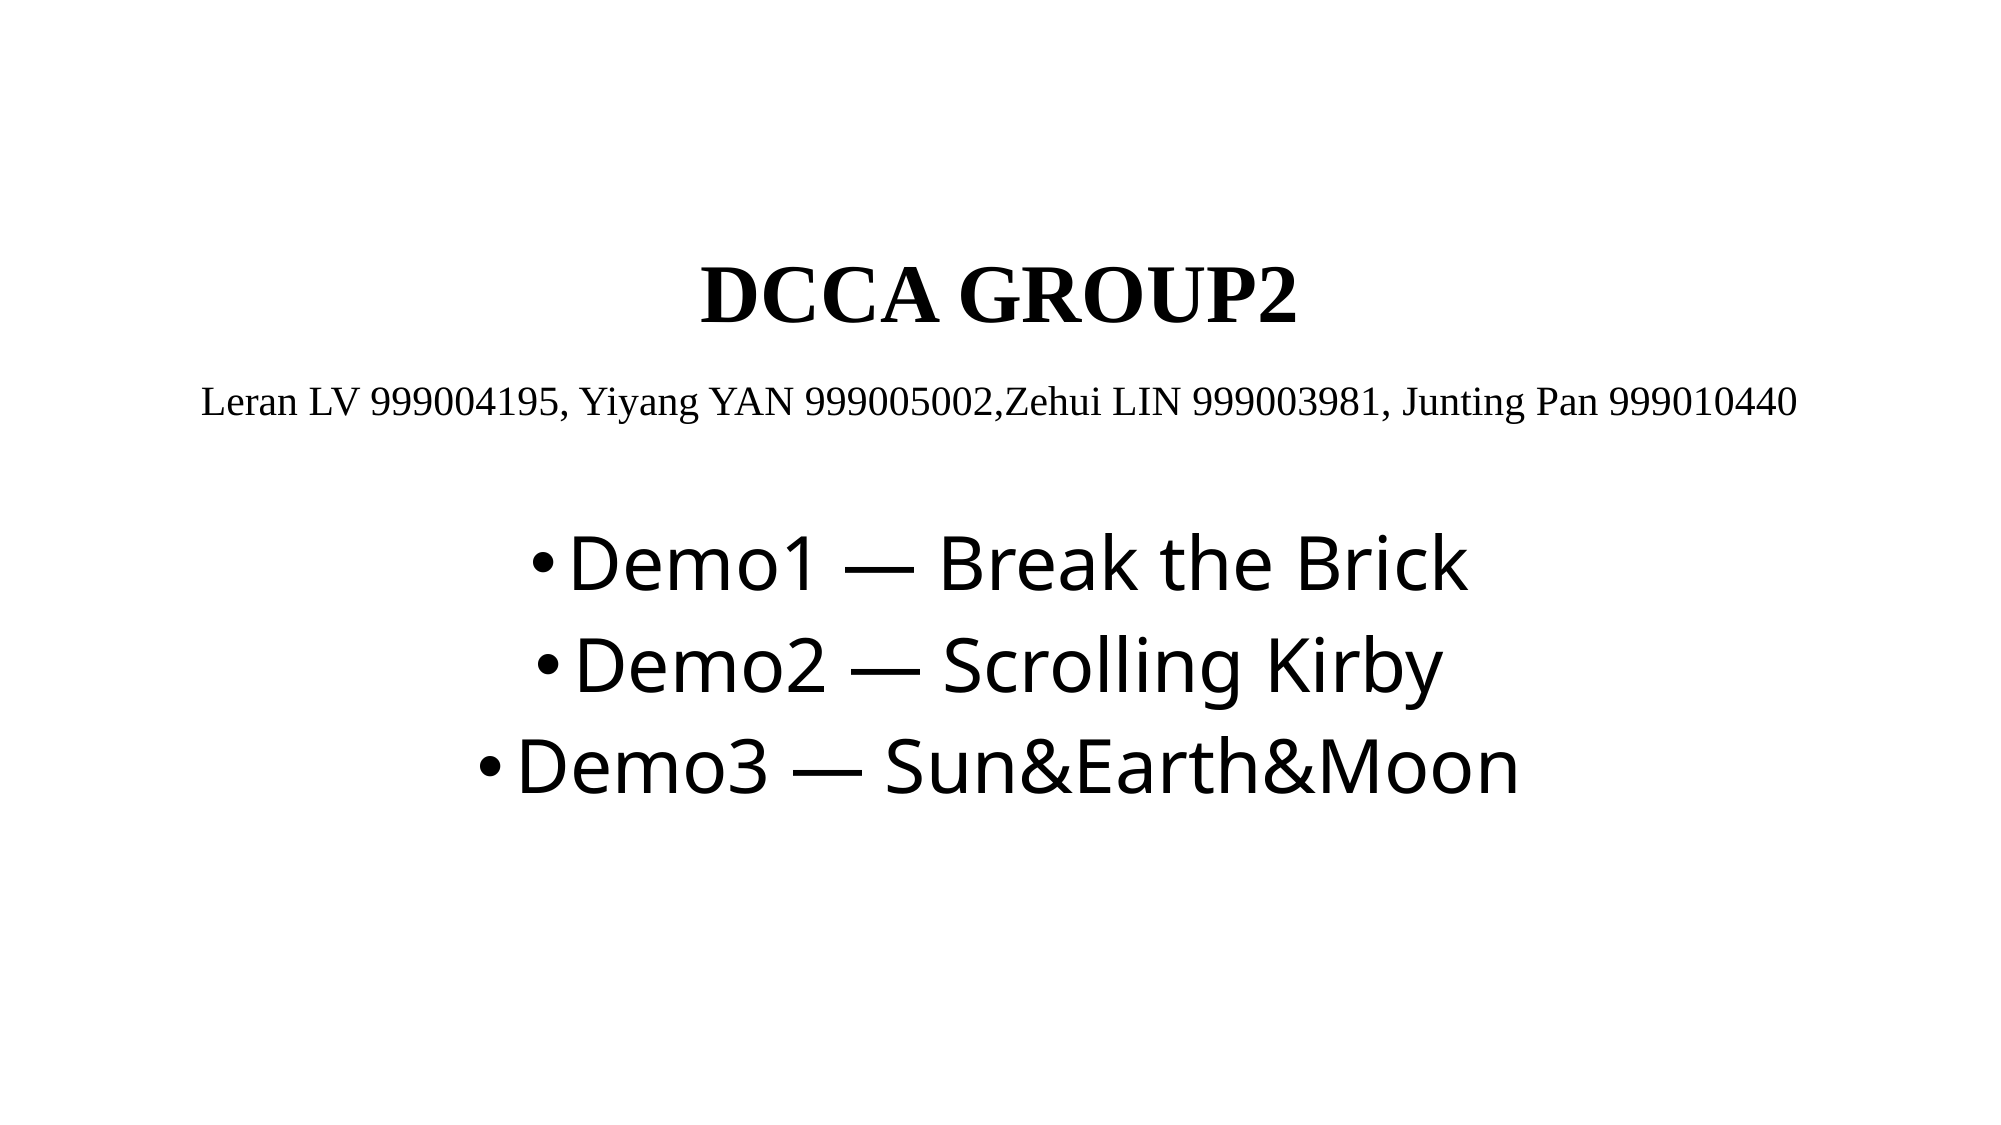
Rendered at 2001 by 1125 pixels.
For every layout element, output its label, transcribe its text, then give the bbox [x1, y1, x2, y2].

list DCCA GROUP2 Leran LV 999004195, Yiyang YAN 999005002,Zehui LIN 999003981, Junting Pan 999010440 Demo1 — Break the Brick Demo2 — Scrolling Kirby Demo3 — Sun&Earth&Moon [137, 121, 1863, 1014]
